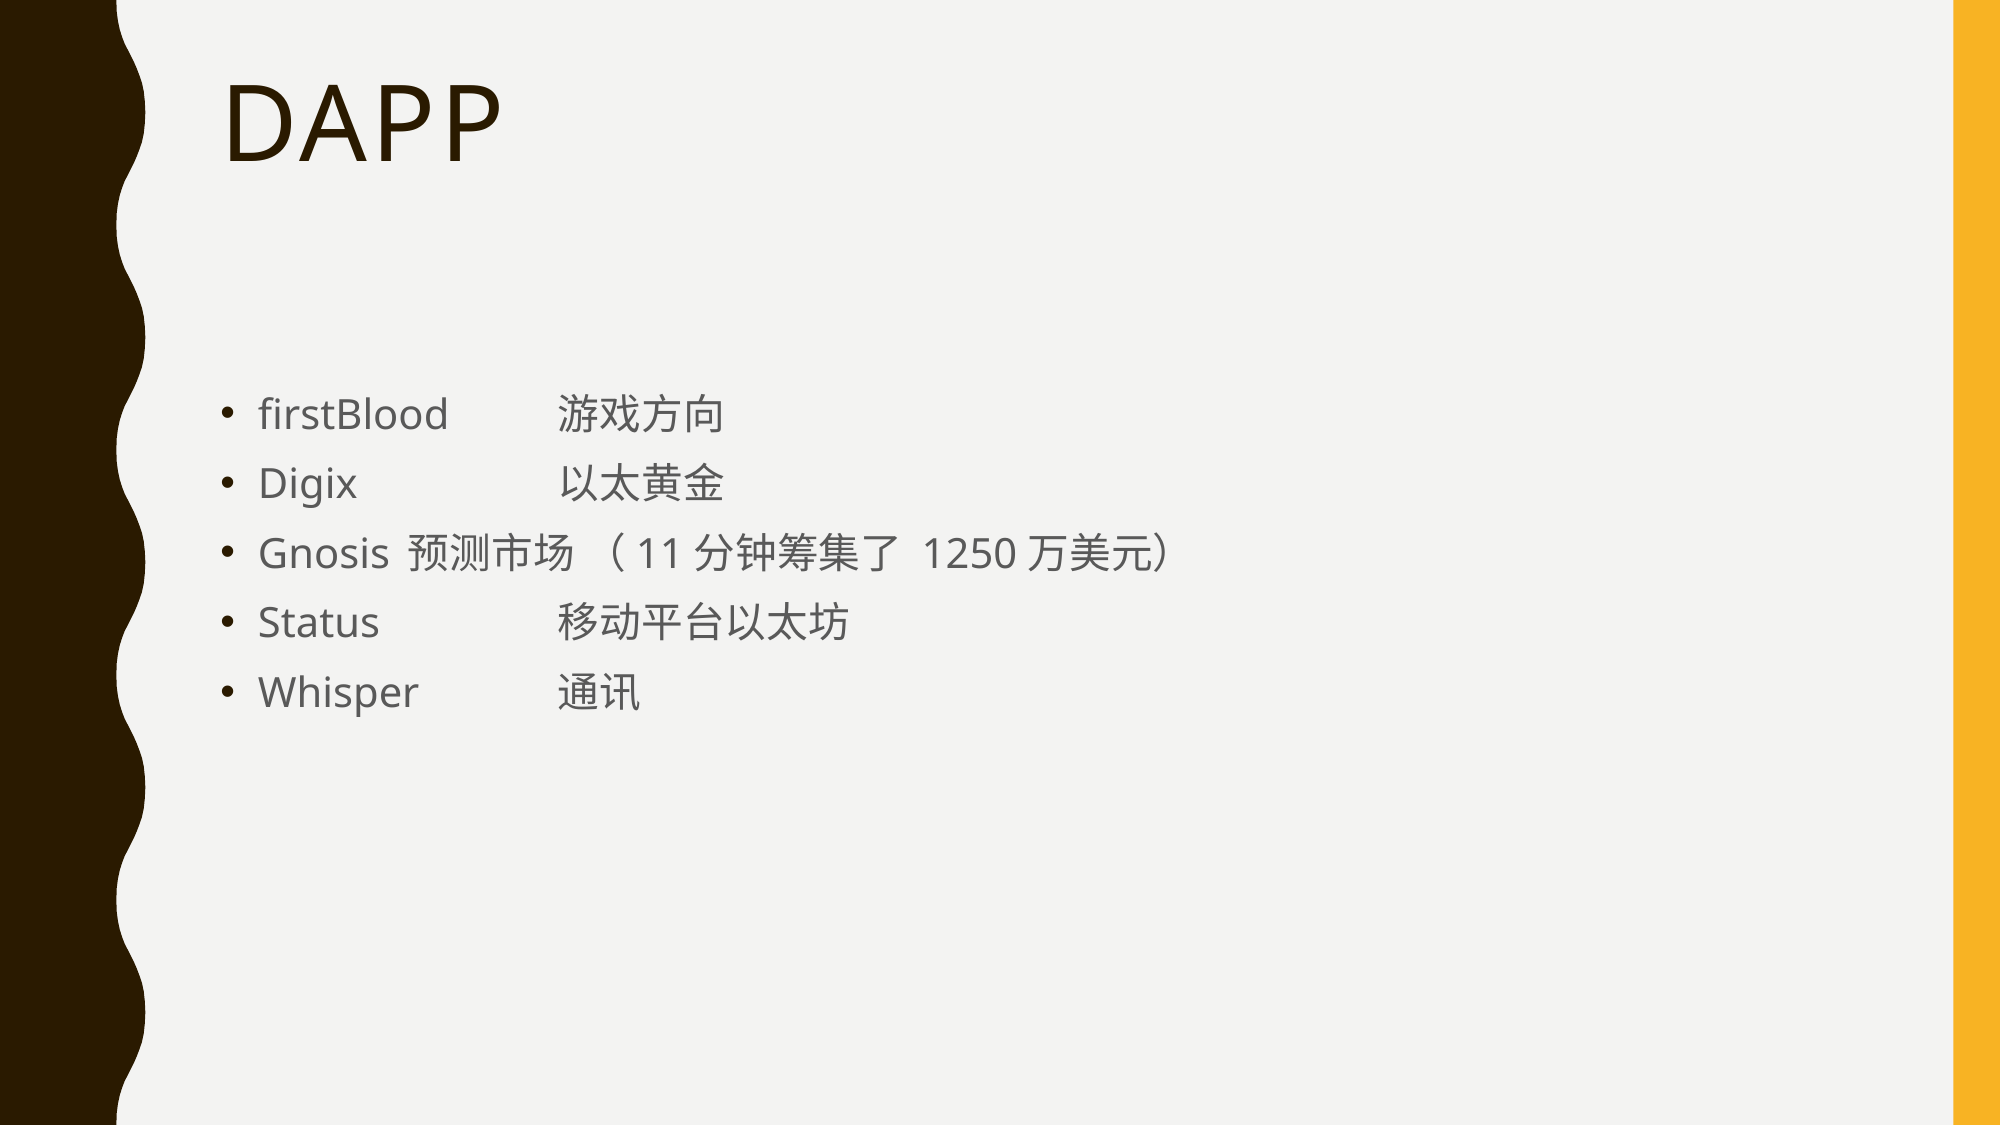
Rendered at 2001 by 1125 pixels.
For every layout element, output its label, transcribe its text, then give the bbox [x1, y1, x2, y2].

title DAPP [205, 62, 1875, 308]
list firstBlood 游戏方向 Digix 以太黄金 Gnosis 预测市场 （11分钟筹集了 1250万美元） Status 移动平台以太坊 Whisper 通讯 [205, 375, 1875, 965]
